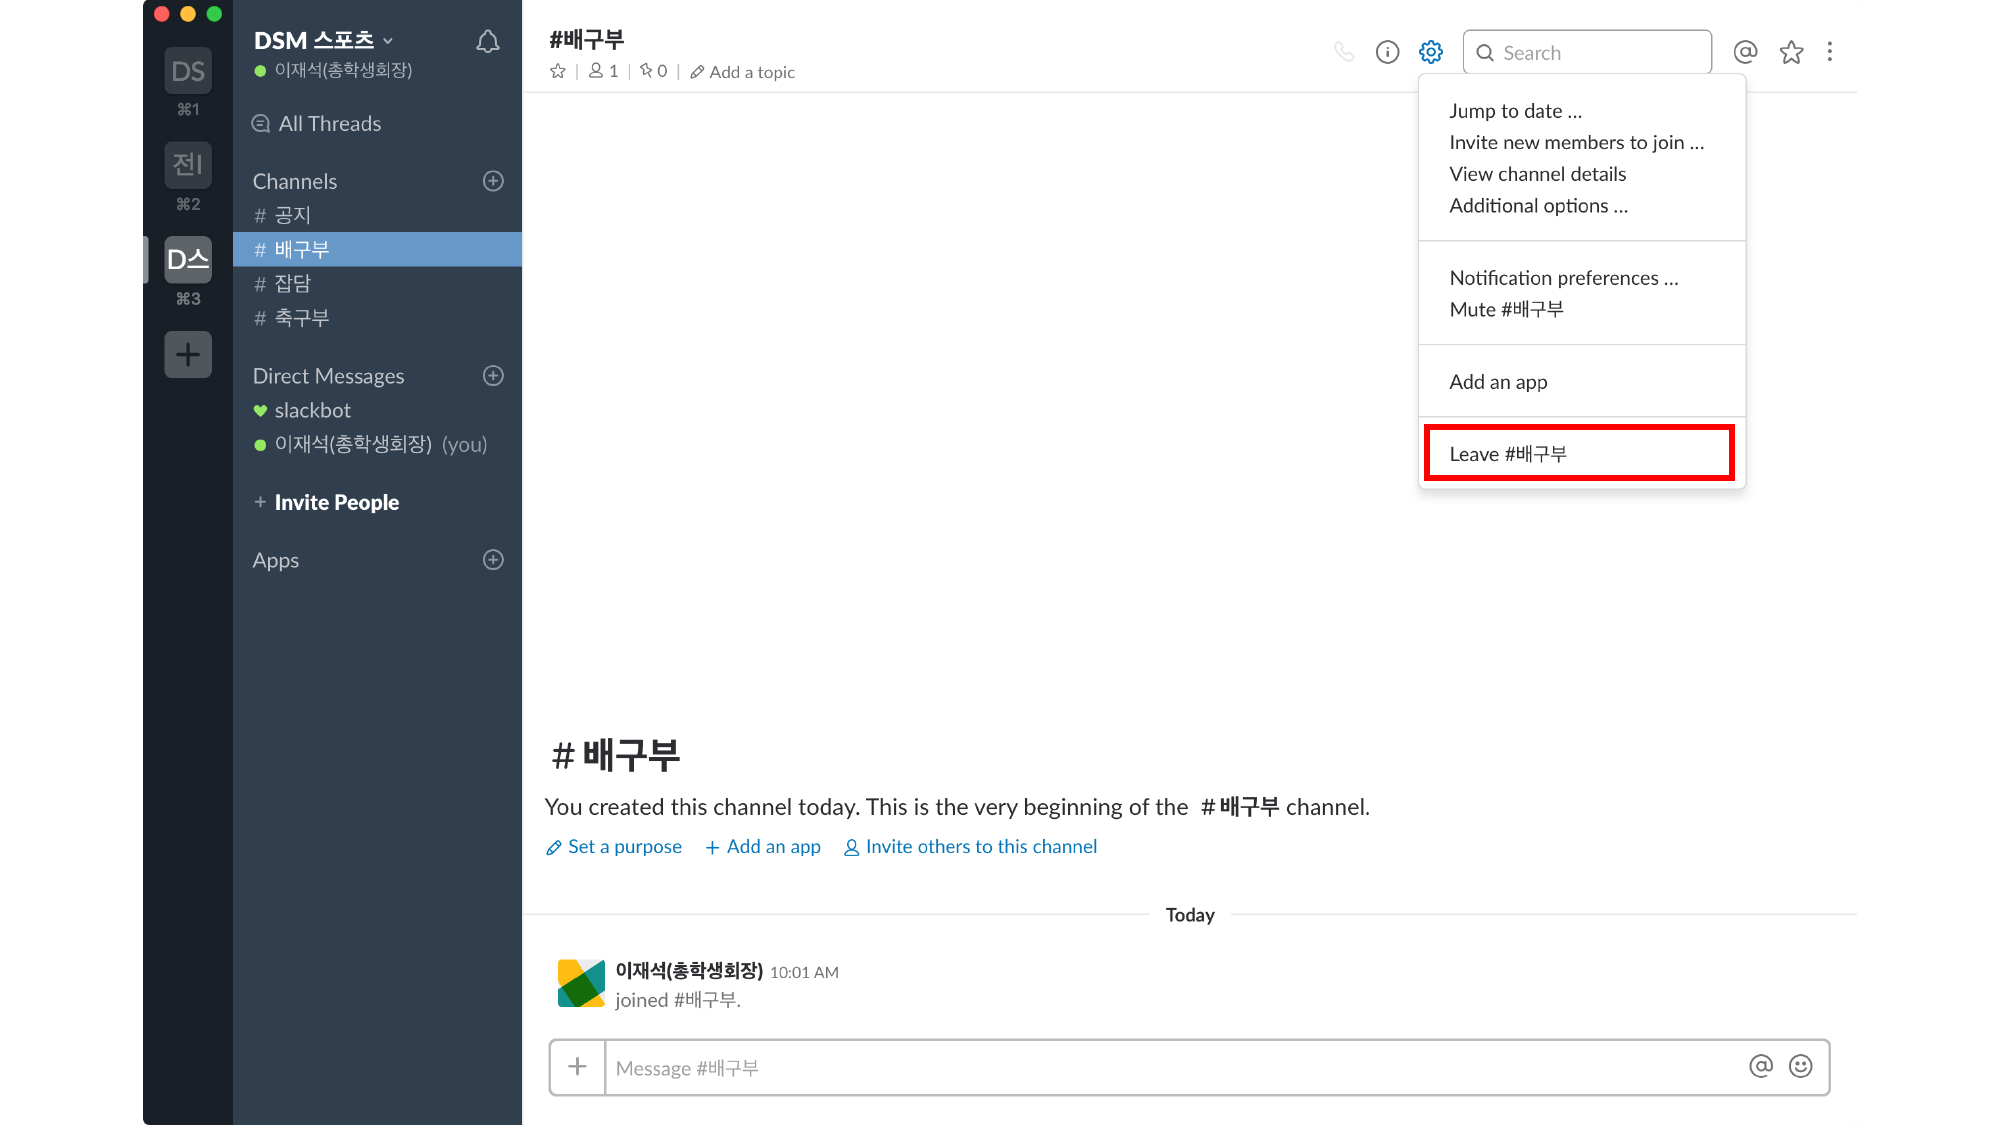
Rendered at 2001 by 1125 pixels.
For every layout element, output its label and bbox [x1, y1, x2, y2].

picture [143, 0, 1857, 1125]
